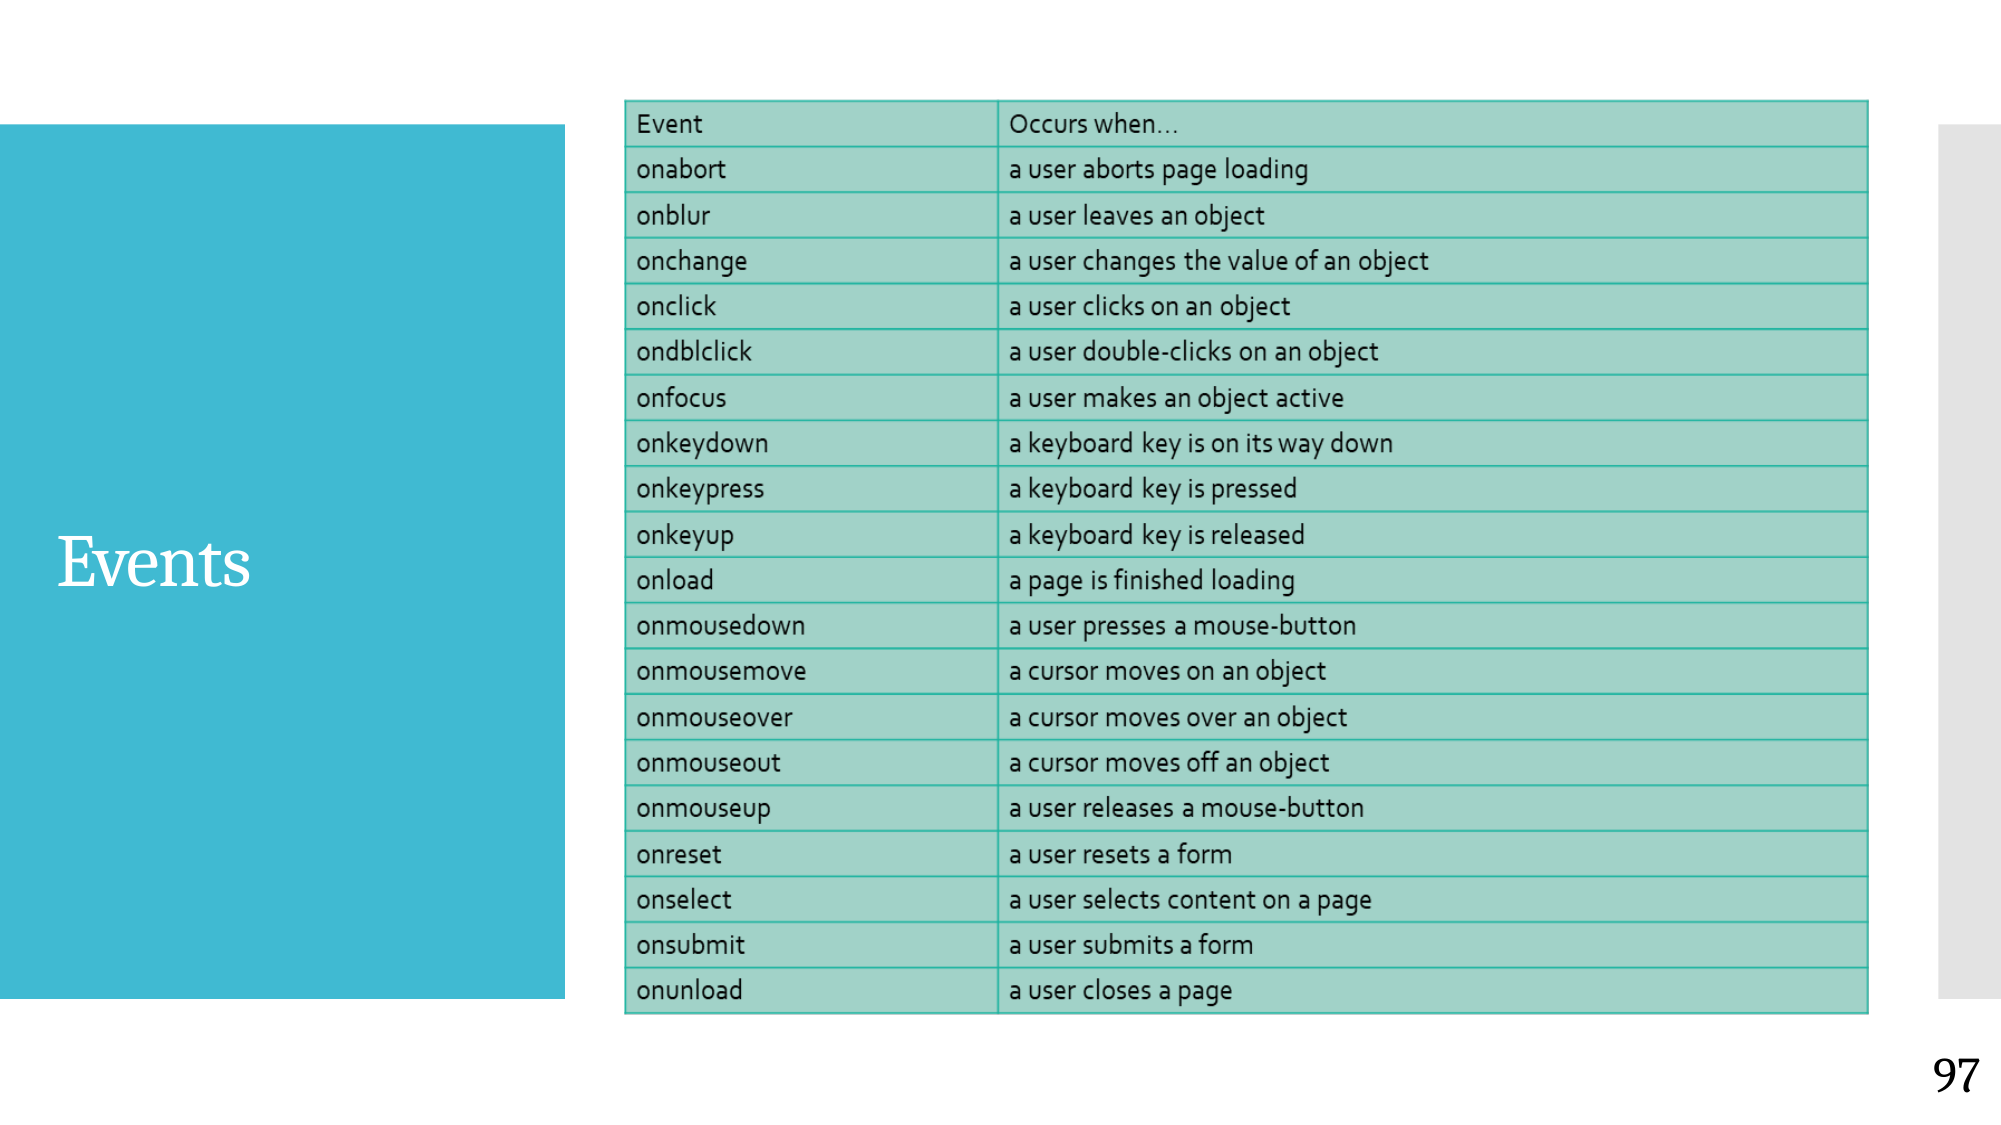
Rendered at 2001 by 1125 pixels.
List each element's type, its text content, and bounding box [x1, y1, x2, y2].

title Events [41, 184, 525, 940]
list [624, 97, 1871, 1026]
slide_number 97 [1744, 1042, 1996, 1103]
